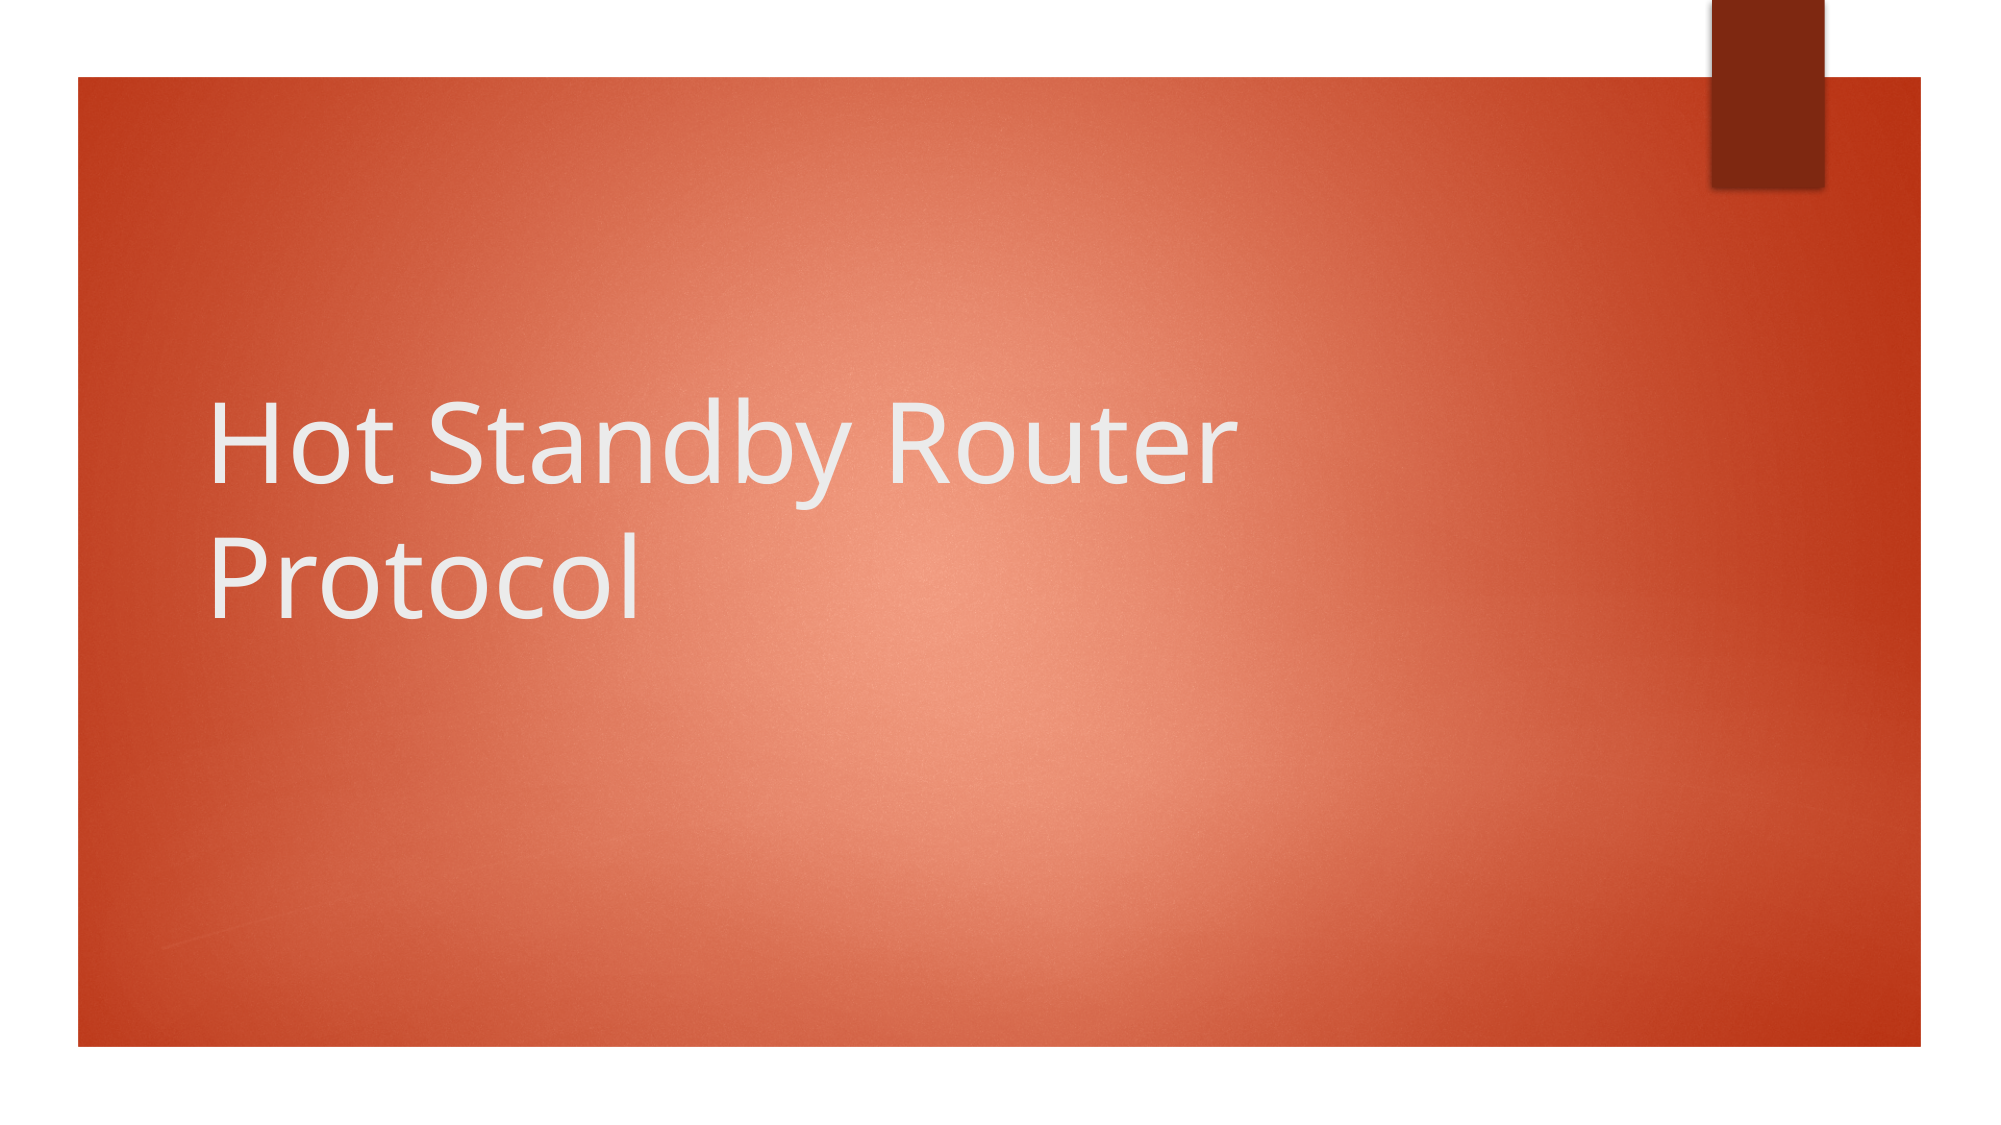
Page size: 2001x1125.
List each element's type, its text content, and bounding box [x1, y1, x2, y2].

title Hot Standby Router Protocol [189, 344, 1638, 784]
